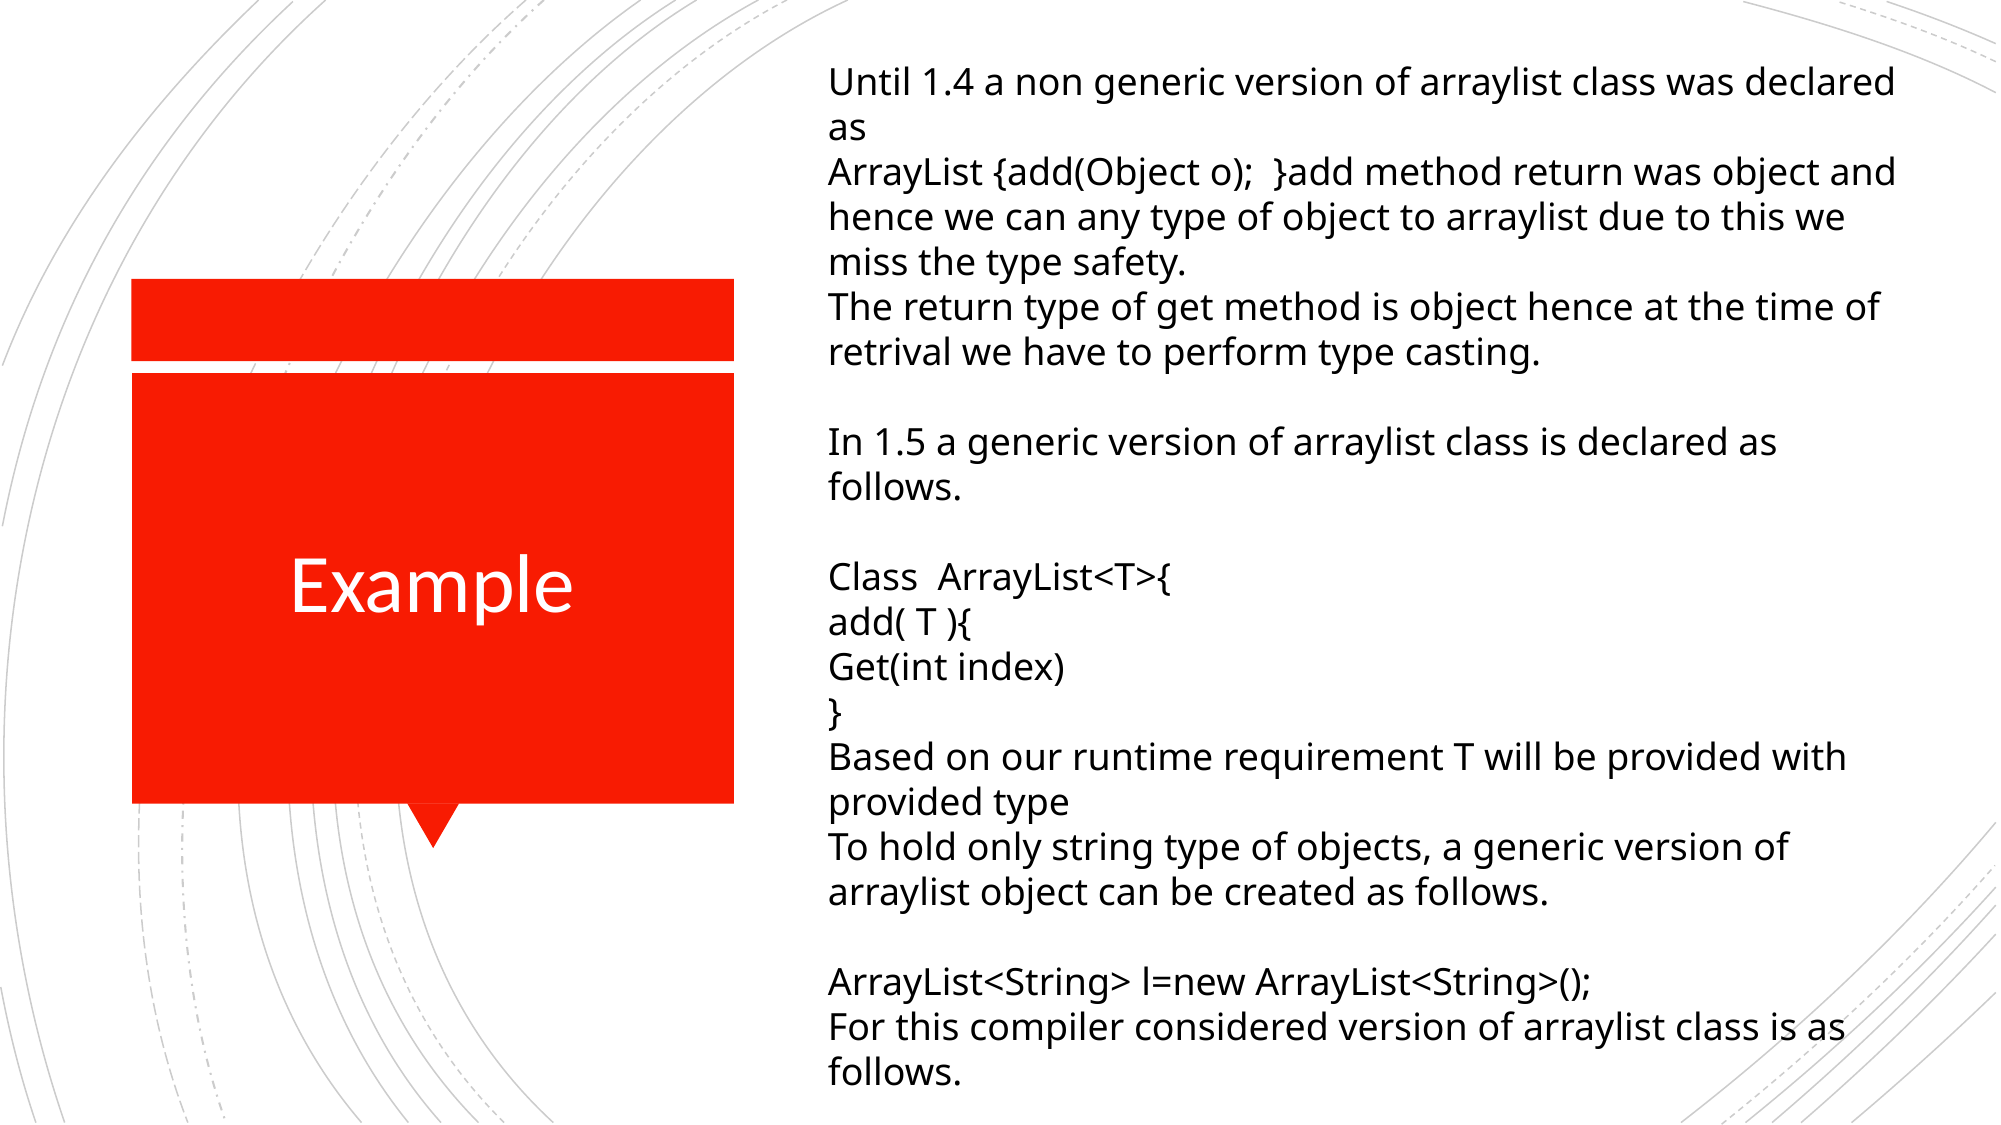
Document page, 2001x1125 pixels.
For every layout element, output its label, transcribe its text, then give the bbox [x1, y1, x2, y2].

title Example [145, 385, 720, 789]
text_box Until 1.4 a non generic version of arraylist class was declared as ArrayList {add(Object o); }add method return was object and hence we can any type of object to arraylist due to this we miss the type safety. The return type of get method is object hence at the time of retrival we have to perform type casting. In 1.5 a generic version of arraylist class is declared as follows. Class ArrayList<T>{ add( T ){ Get(int index) } Based on our runtime requirement T will be provided with provided type To hold only string type of objects, a generic version of arraylist object can be created as follows. ArrayList<String> l=new ArrayList<String>(); For this compiler considered version of arraylist class is as follows. [813, 49, 1937, 1100]
